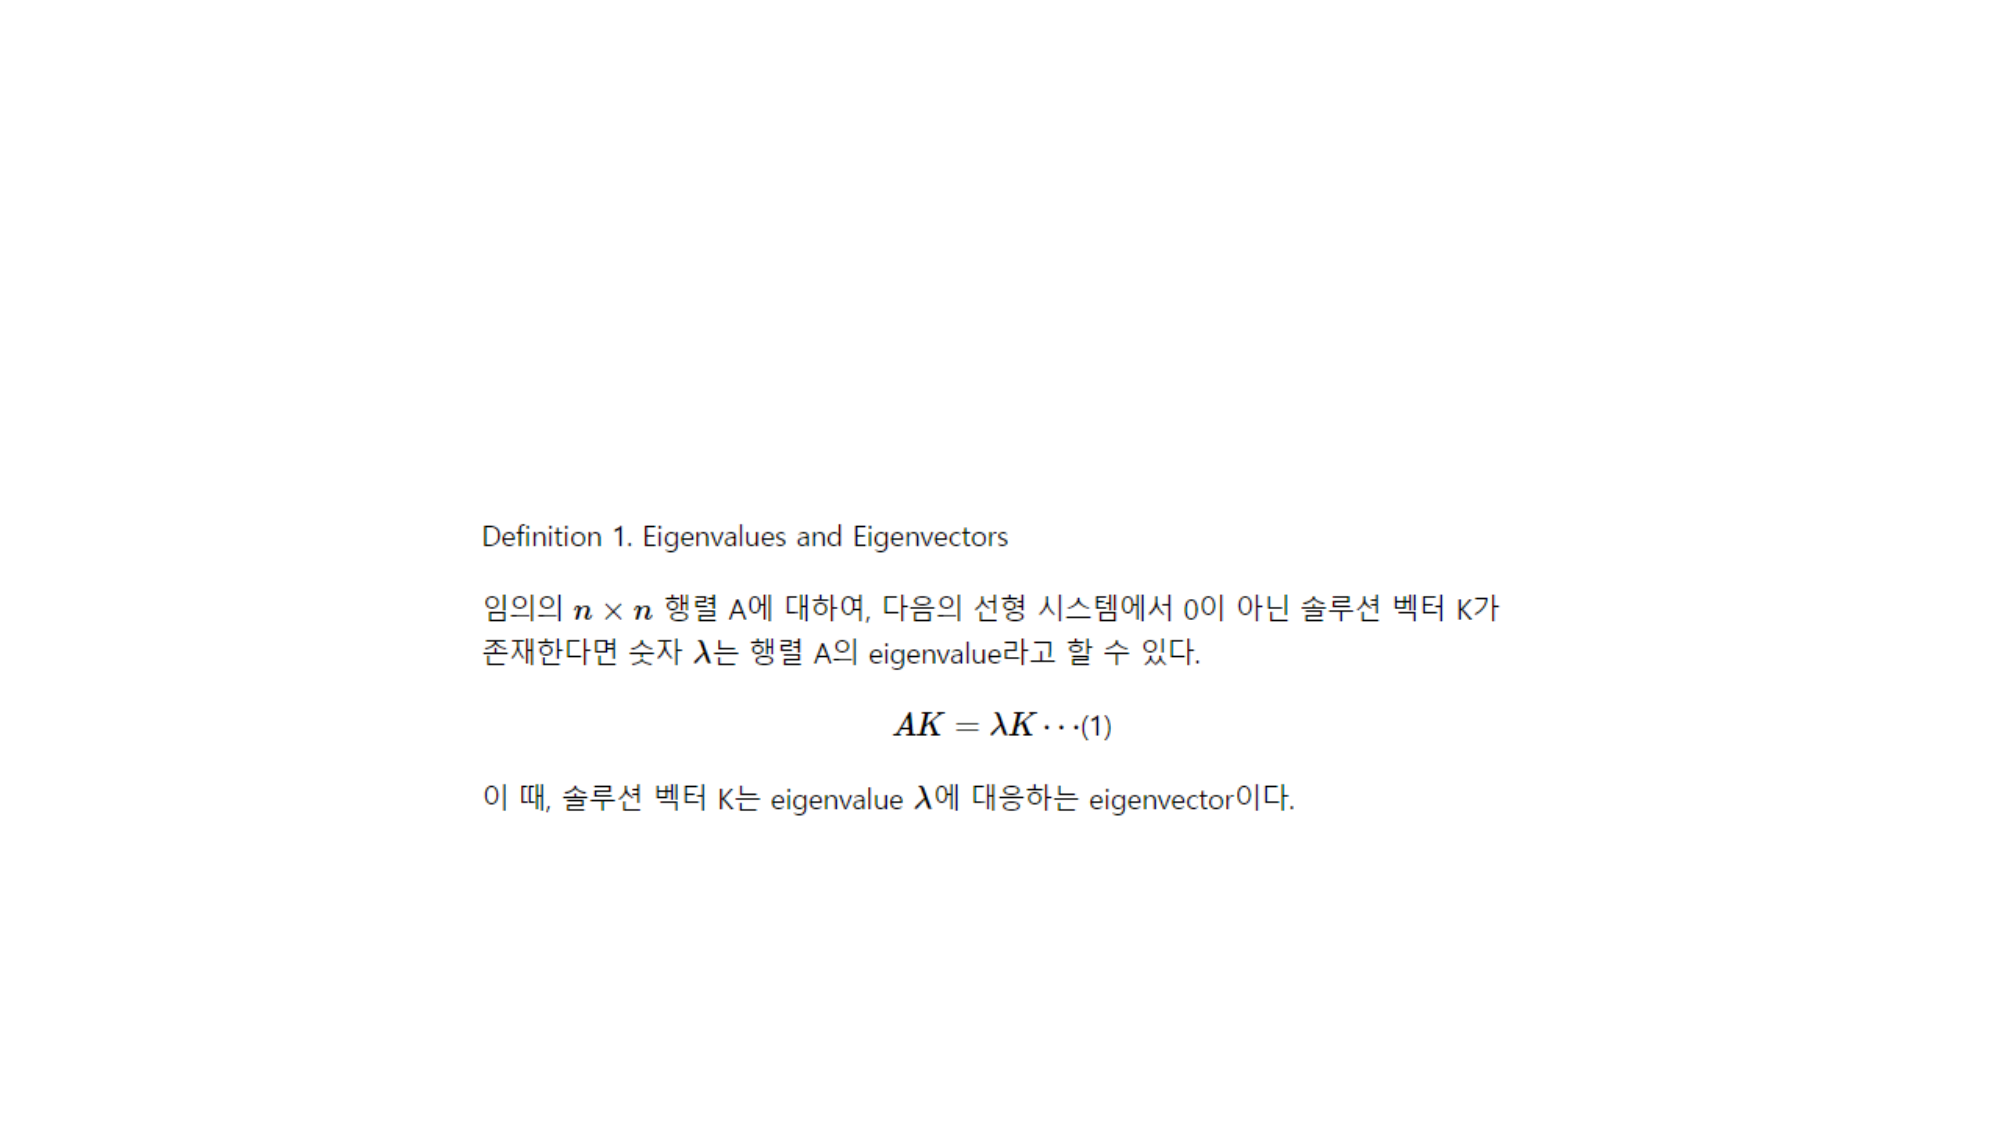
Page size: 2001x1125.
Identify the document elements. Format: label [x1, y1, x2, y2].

list [445, 490, 1555, 822]
